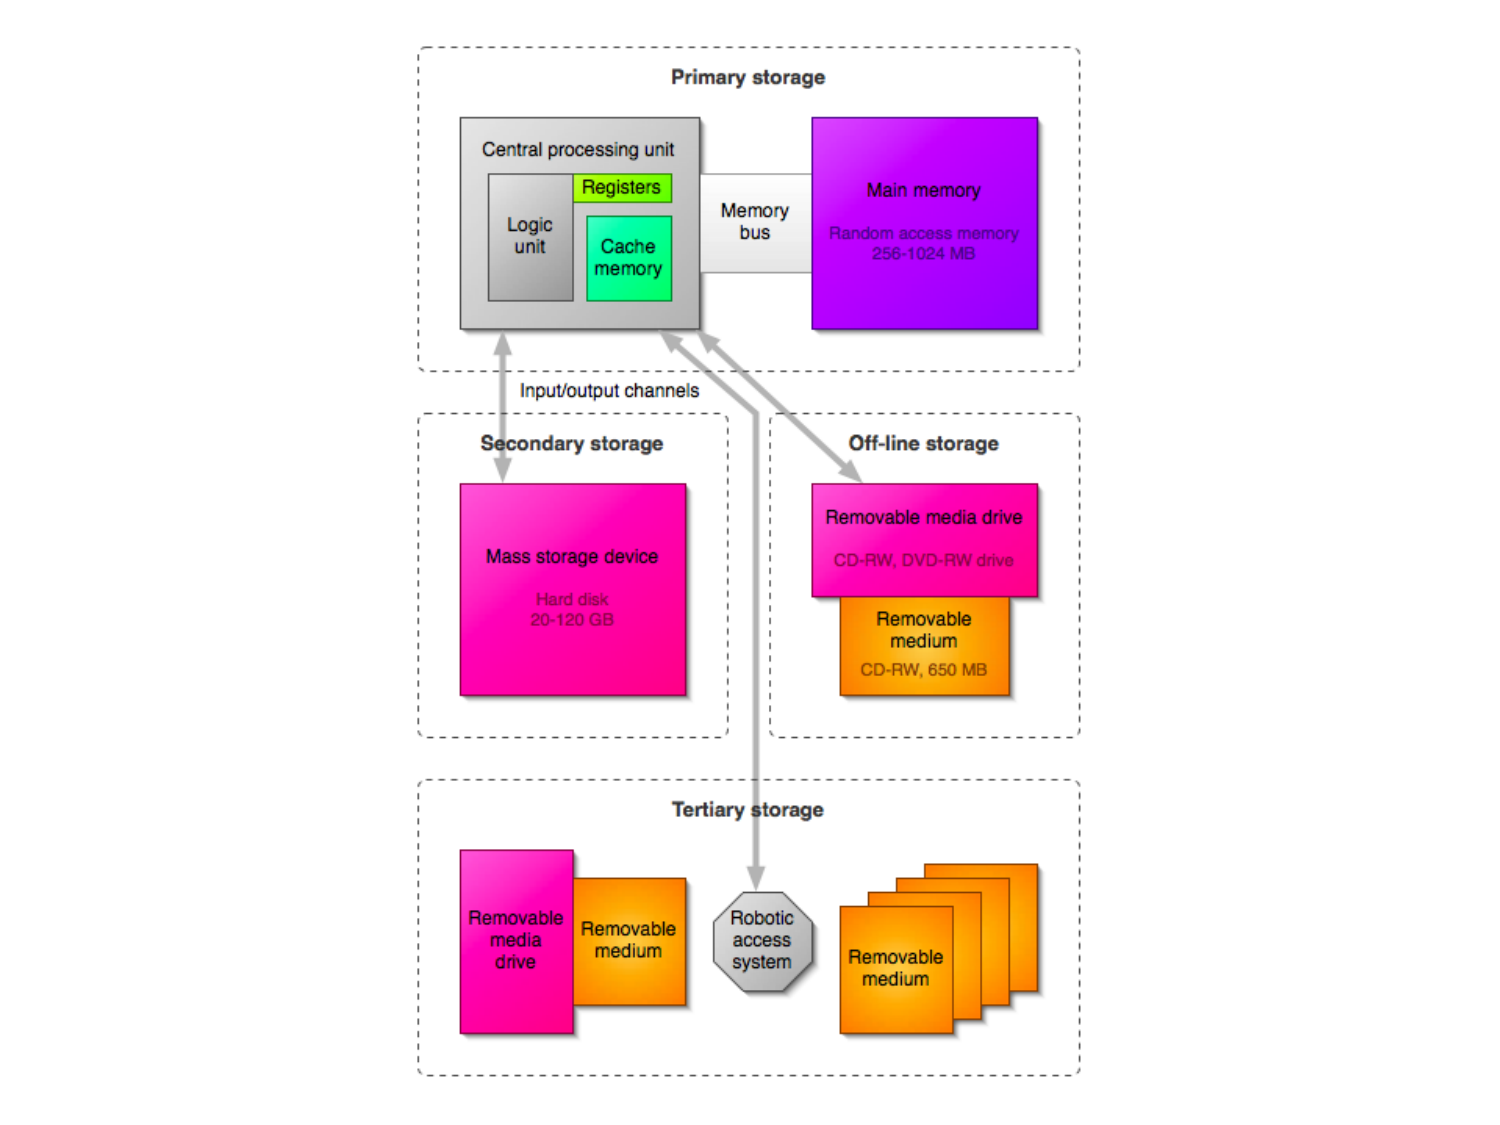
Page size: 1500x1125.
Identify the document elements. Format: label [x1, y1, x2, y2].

picture [399, 28, 1101, 1097]
